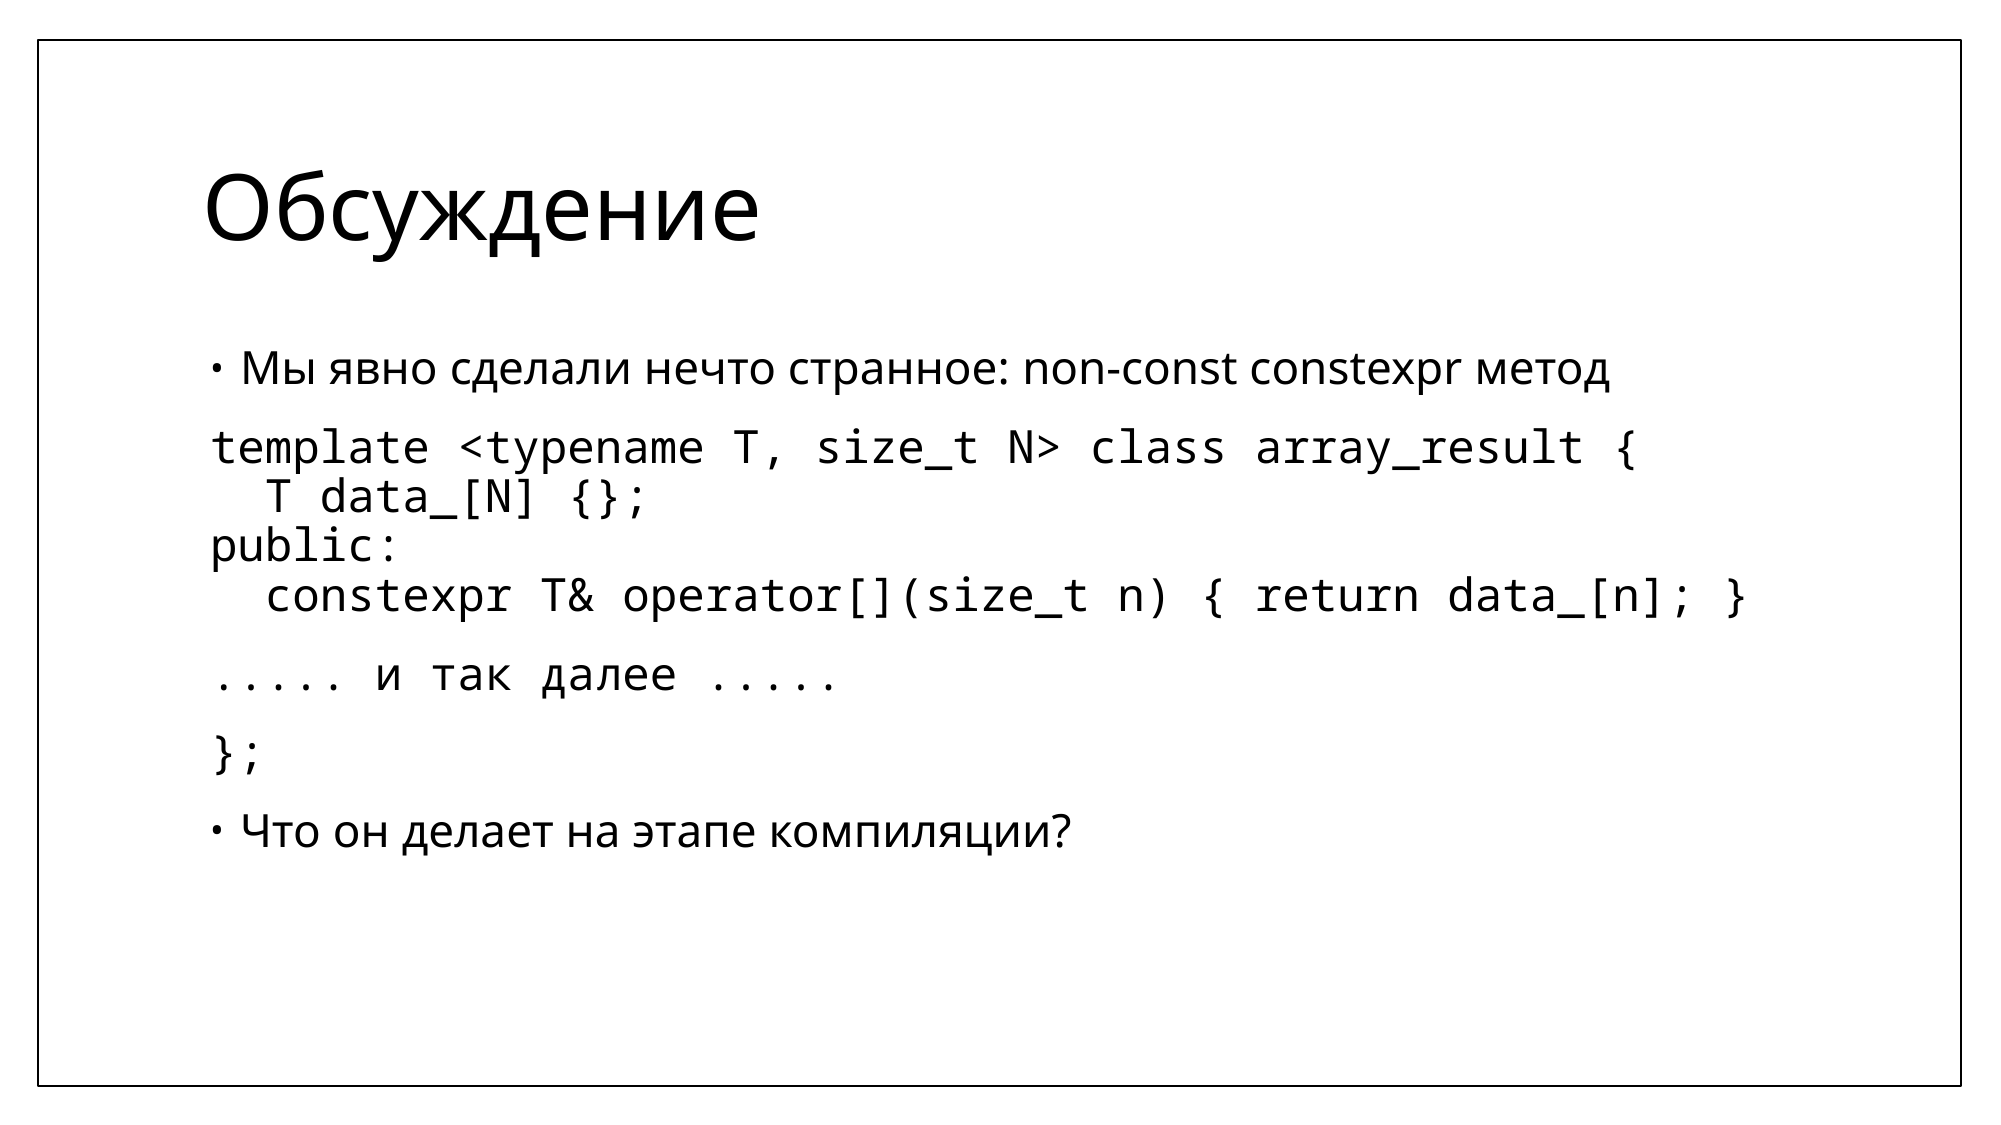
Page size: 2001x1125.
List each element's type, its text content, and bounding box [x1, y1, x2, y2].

list Мы явно сделали нечто странное: non-const constexpr метод template <typename T, size_t N> class array_result { T data_[N] {}; public: constexpr T& operator[](size_t n) { return data_[n]; } ..... и так далее ..... }; Что он делает на этапе компиляции? [187, 337, 1808, 1000]
title Обсуждение [187, 99, 1808, 323]
